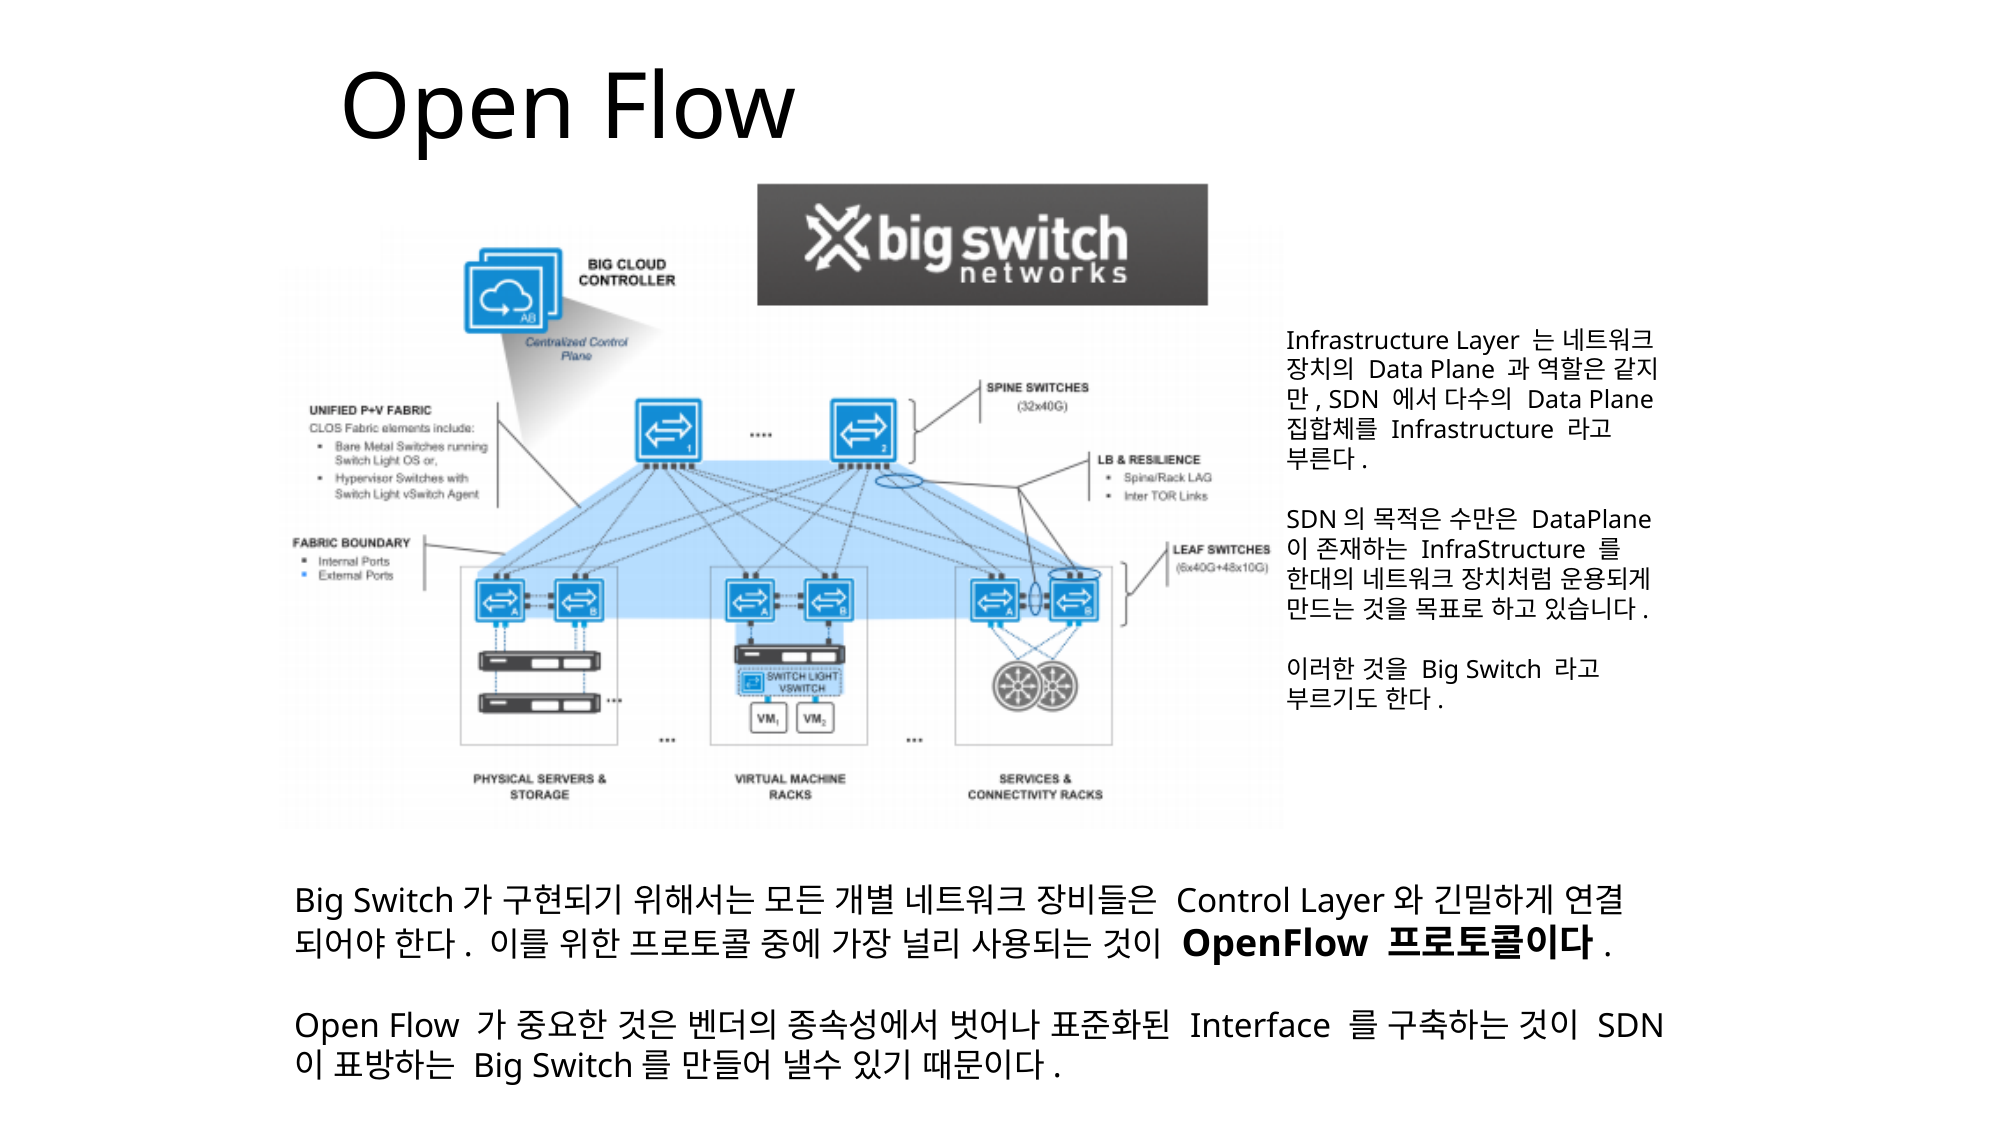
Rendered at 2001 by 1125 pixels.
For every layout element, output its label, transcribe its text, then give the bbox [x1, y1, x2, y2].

text_box Infrastructure Layer 는 네트워크 장치의 Data Plane 과 역할은 같지만, SDN 에서 다수의 Data Plane 집합체를 Infrastructure 라고 부른다. SDN의 목적은 수만은 DataPlane 이 존재하는 InfraStructure 를 한대의 네트워크 장치처럼 운용되게 만드는 것을 목표로 하고 있습니다. 이러한 것을 Big Switch 라고 부르기도 한다. [1284, 316, 1702, 756]
title Open Flow [324, 15, 1675, 203]
picture [279, 172, 1284, 829]
text_box Big Switch가 구현되기 위해서는 모든 개별 네트워크 장비들은 Control Layer와 긴밀하게 연결 되어야 한다. 이를 위한 프로토콜 중에 가장 널리 사용되는 것이 OpenFlow 프로토콜이다. Open Flow 가 중요한 것은 벤더의 종속성에서 벗어나 표준화된 Interface 를 구축하는 것이 SDN 이 표방하는 Big Switch를 만들어 낼수 있기 때문이다. [279, 871, 1721, 1092]
